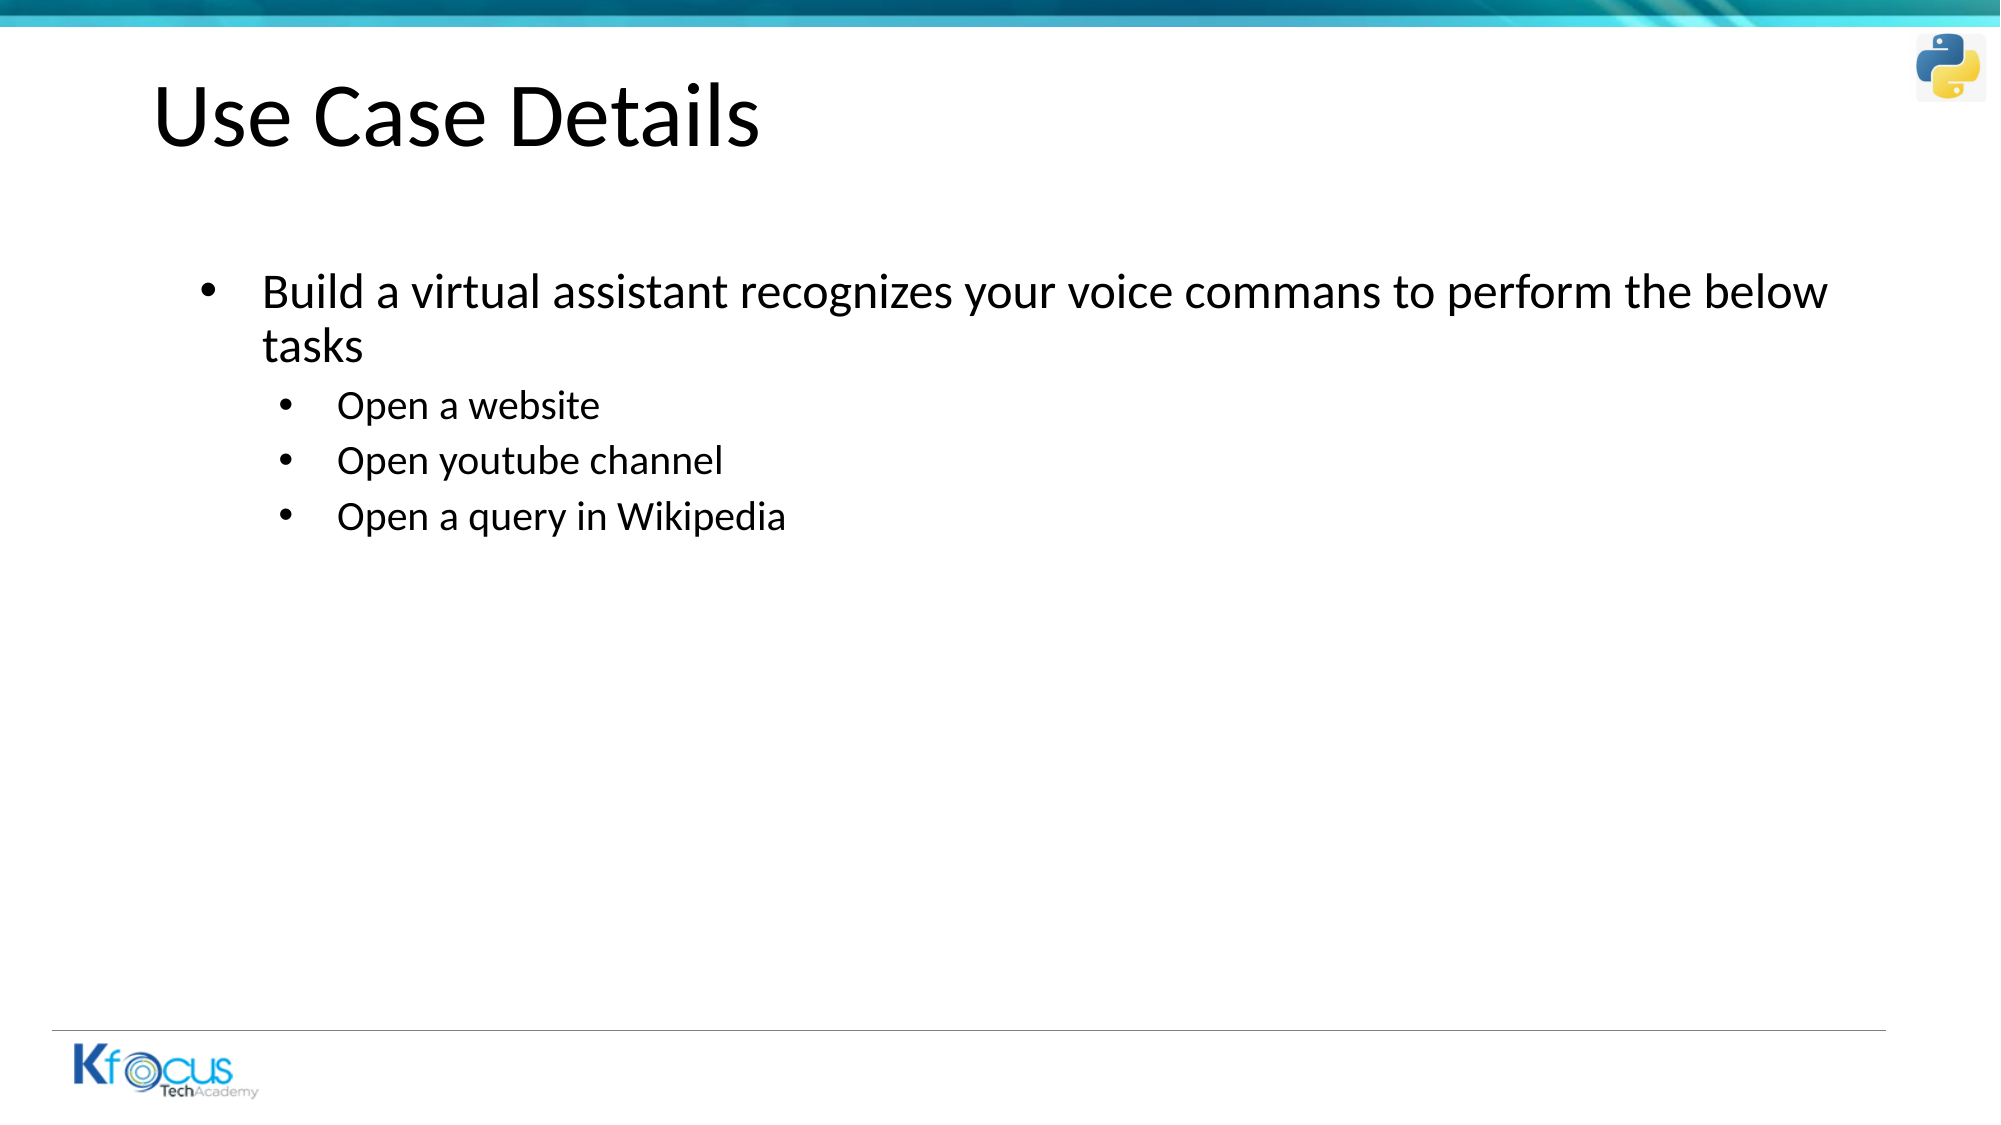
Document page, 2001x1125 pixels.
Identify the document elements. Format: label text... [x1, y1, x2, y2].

picture [1910, 28, 1987, 102]
picture [74, 1042, 259, 1108]
picture [0, 0, 2000, 27]
list Build a virtual assistant recognizes your voice commans to perform the below tasks Open a website Open youtube channel Open a query in Wikipedia [97, 197, 1938, 629]
title Use Case Details [137, 59, 890, 165]
